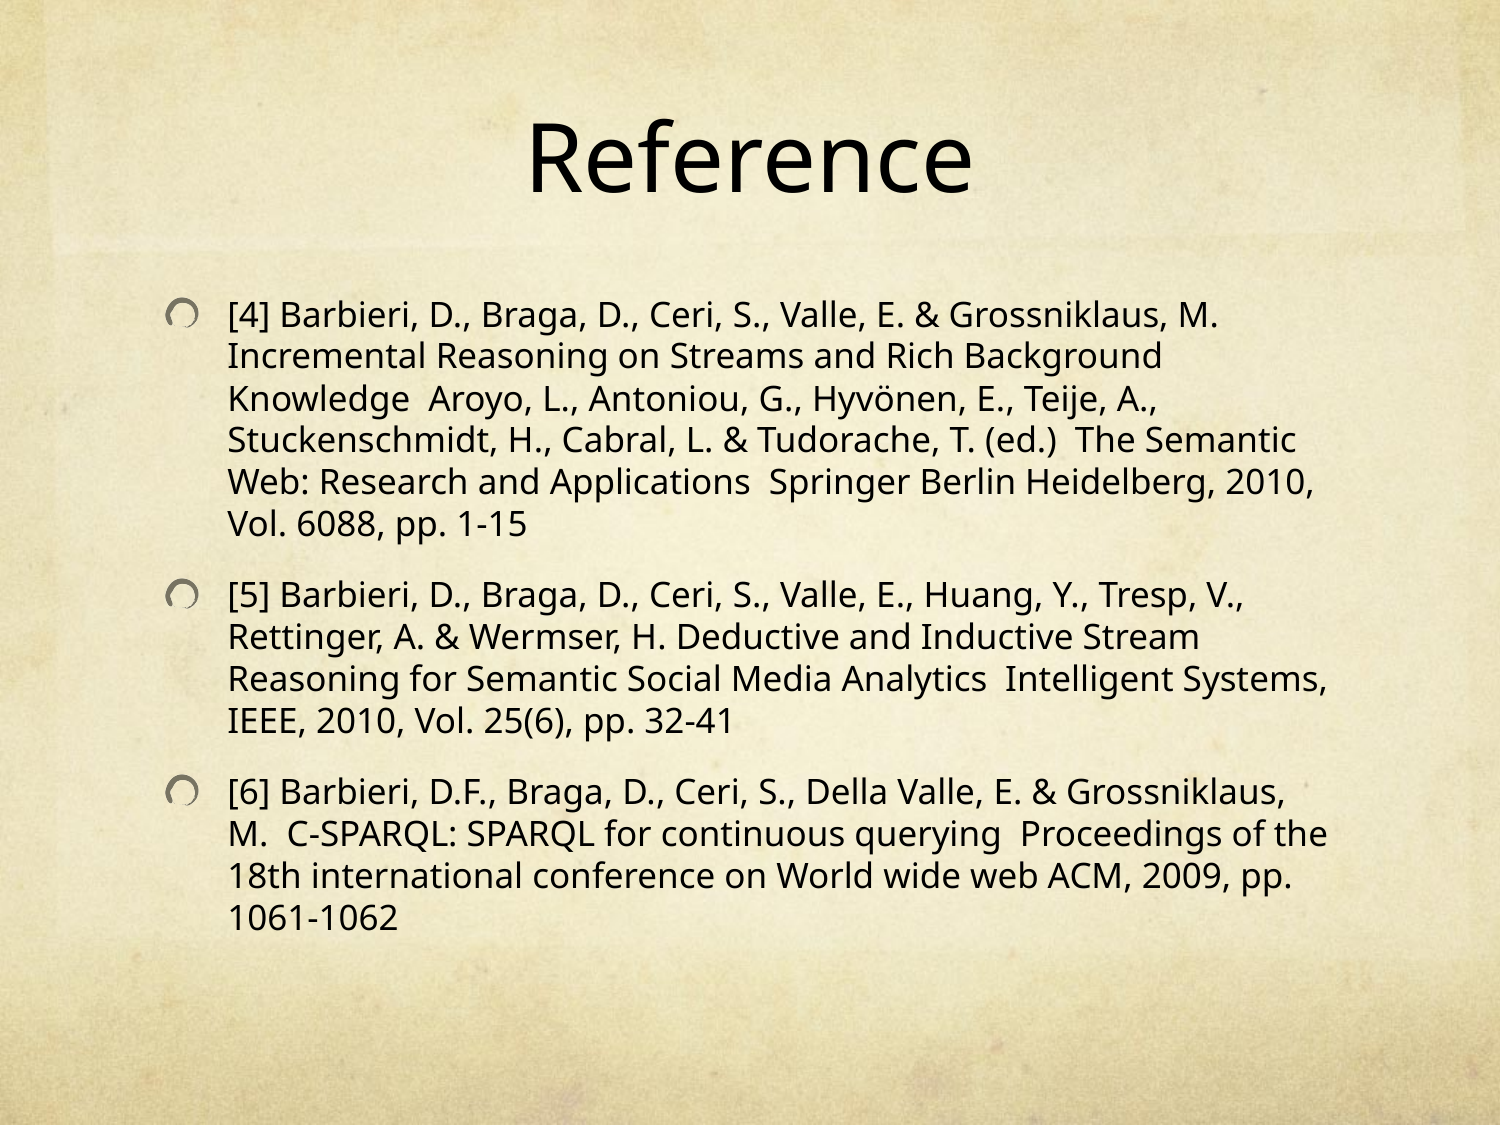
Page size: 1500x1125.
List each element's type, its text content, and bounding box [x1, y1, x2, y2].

picture [0, 0, 1500, 1125]
list [4] Barbieri, D., Braga, D., Ceri, S., Valle, E. & Grossniklaus, M. Incremental Reasoning on Streams and Rich Background Knowledge Aroyo, L., Antoniou, G., Hyvönen, E., Teije, A., Stuckenschmidt, H., Cabral, L. & Tudorache, T. (ed.) The Semantic Web: Research and Applications Springer Berlin Heidelberg, 2010, Vol. 6088, pp. 1-15 [5] Barbieri, D., Braga, D., Ceri, S., Valle, E., Huang, Y., Tresp, V., Rettinger, A. & Wermser, H. Deductive and Inductive Stream Reasoning for Semantic Social Media Analytics Intelligent Systems, IEEE, 2010, Vol. 25(6), pp. 32-41 [6] Barbieri, D.F., Braga, D., Ceri, S., Della Valle, E. & Grossniklaus, M. C-SPARQL: SPARQL for continuous querying Proceedings of the 18th international conference on World wide web ACM, 2009, pp. 1061-1062 [150, 284, 1350, 950]
title Reference [150, 82, 1350, 225]
